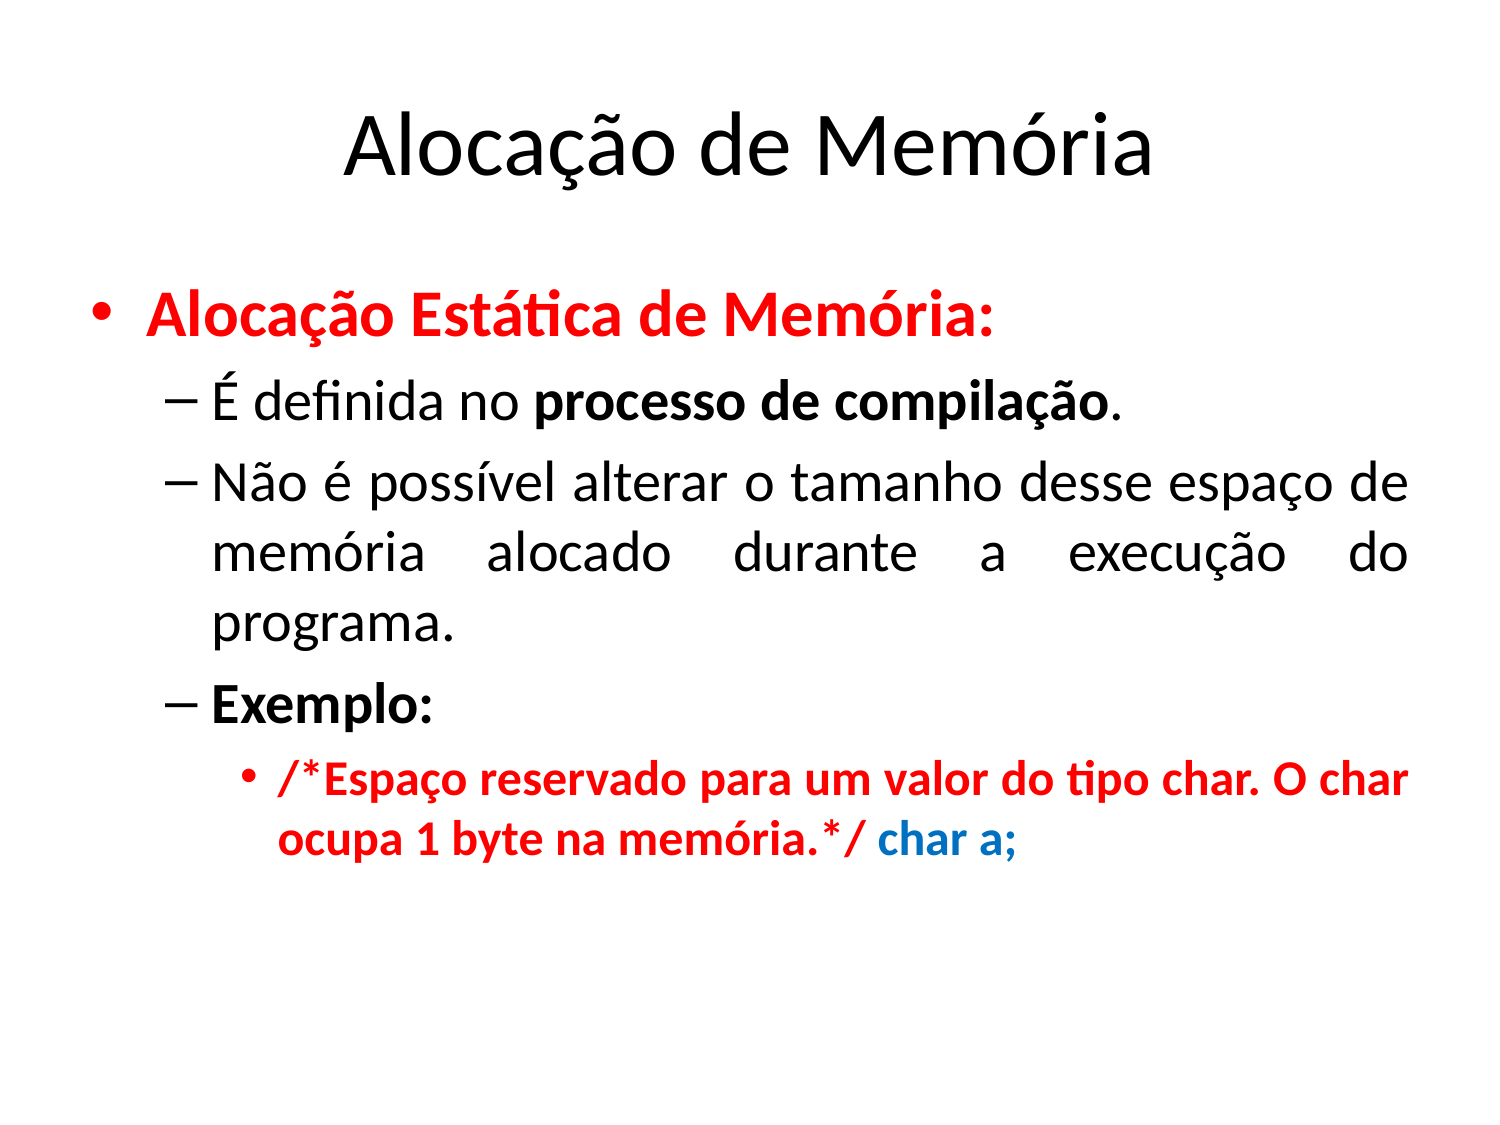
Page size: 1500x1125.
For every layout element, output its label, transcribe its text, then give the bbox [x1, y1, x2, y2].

list Alocação Estática de Memória: É definida no processo de compilação. Não é possível alterar o tamanho desse espaço de memória alocado durante a execução do programa. Exemplo: /*Espaço reservado para um valor do tipo char. O char ocupa 1 byte na memória.*/ char a; [75, 262, 1425, 1005]
title Alocação de Memória [75, 45, 1425, 233]
